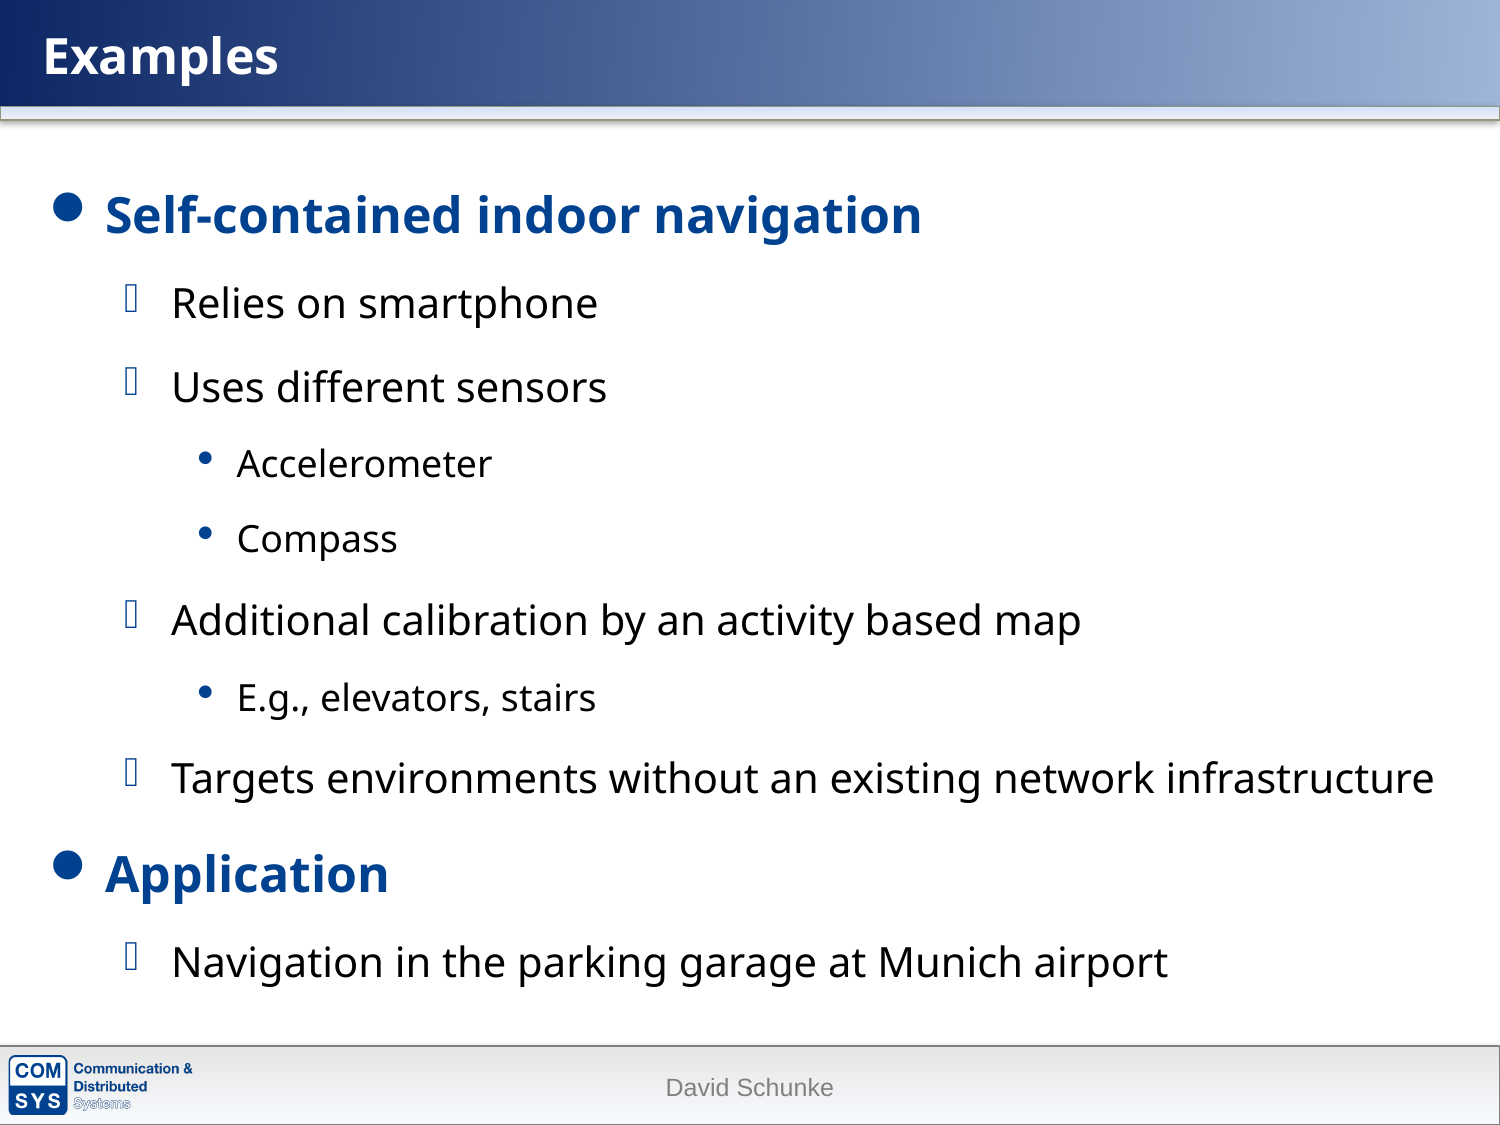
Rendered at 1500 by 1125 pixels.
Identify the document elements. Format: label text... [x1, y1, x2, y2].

title Examples [27, 16, 1464, 92]
list Self-contained indoor navigation Relies on smartphone Uses different sensors Accelerometer Compass Additional calibration by an activity based map E.g., elevators, stairs Targets environments without an existing network infrastructure Application Navigation in the parking garage at Munich airport [33, 145, 1471, 1018]
